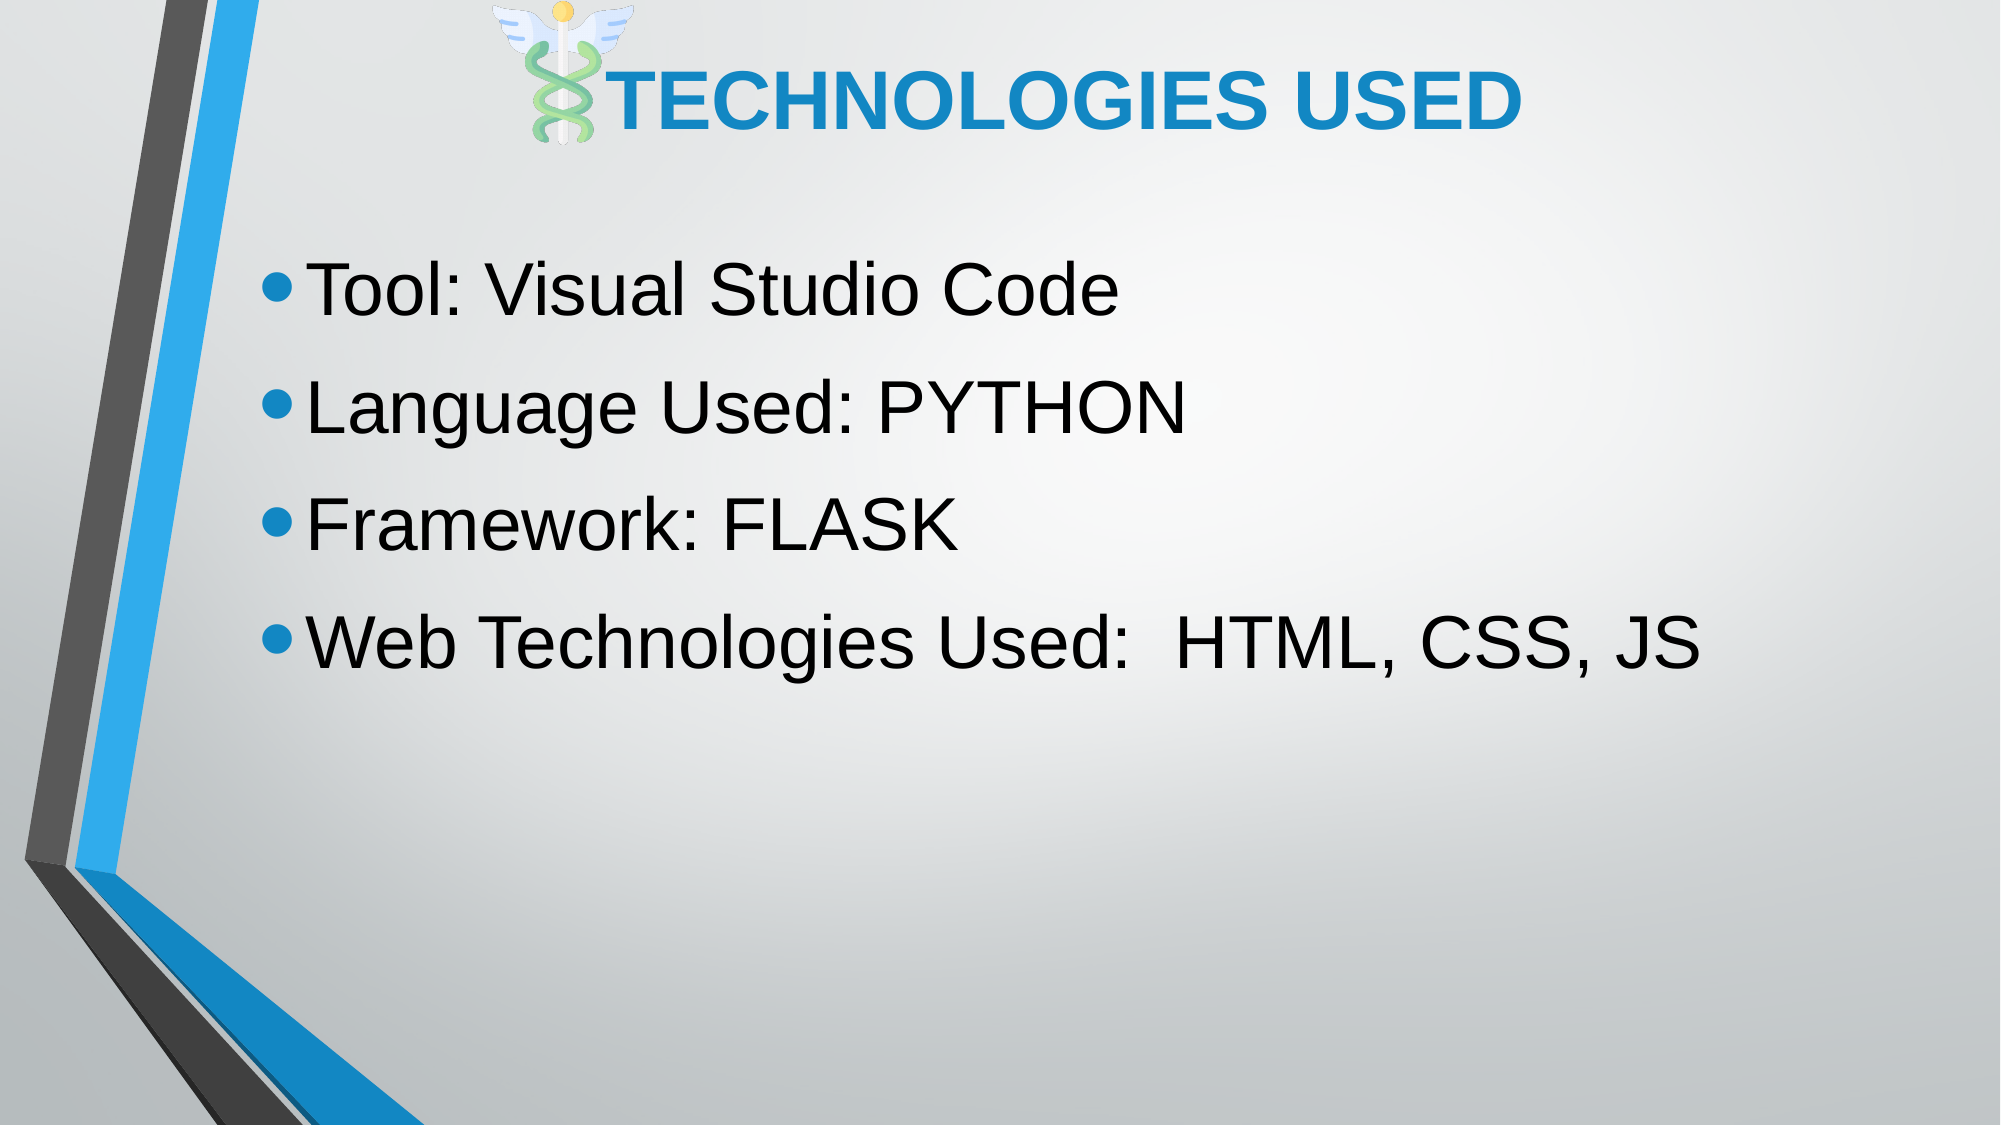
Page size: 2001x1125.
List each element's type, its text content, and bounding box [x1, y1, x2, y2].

list Tool: Visual Studio Code Language Used: PYTHON Framework: FLASK Web Technologies Used: HTML, CSS, JS [243, 0, 1887, 981]
picture [491, 0, 635, 145]
